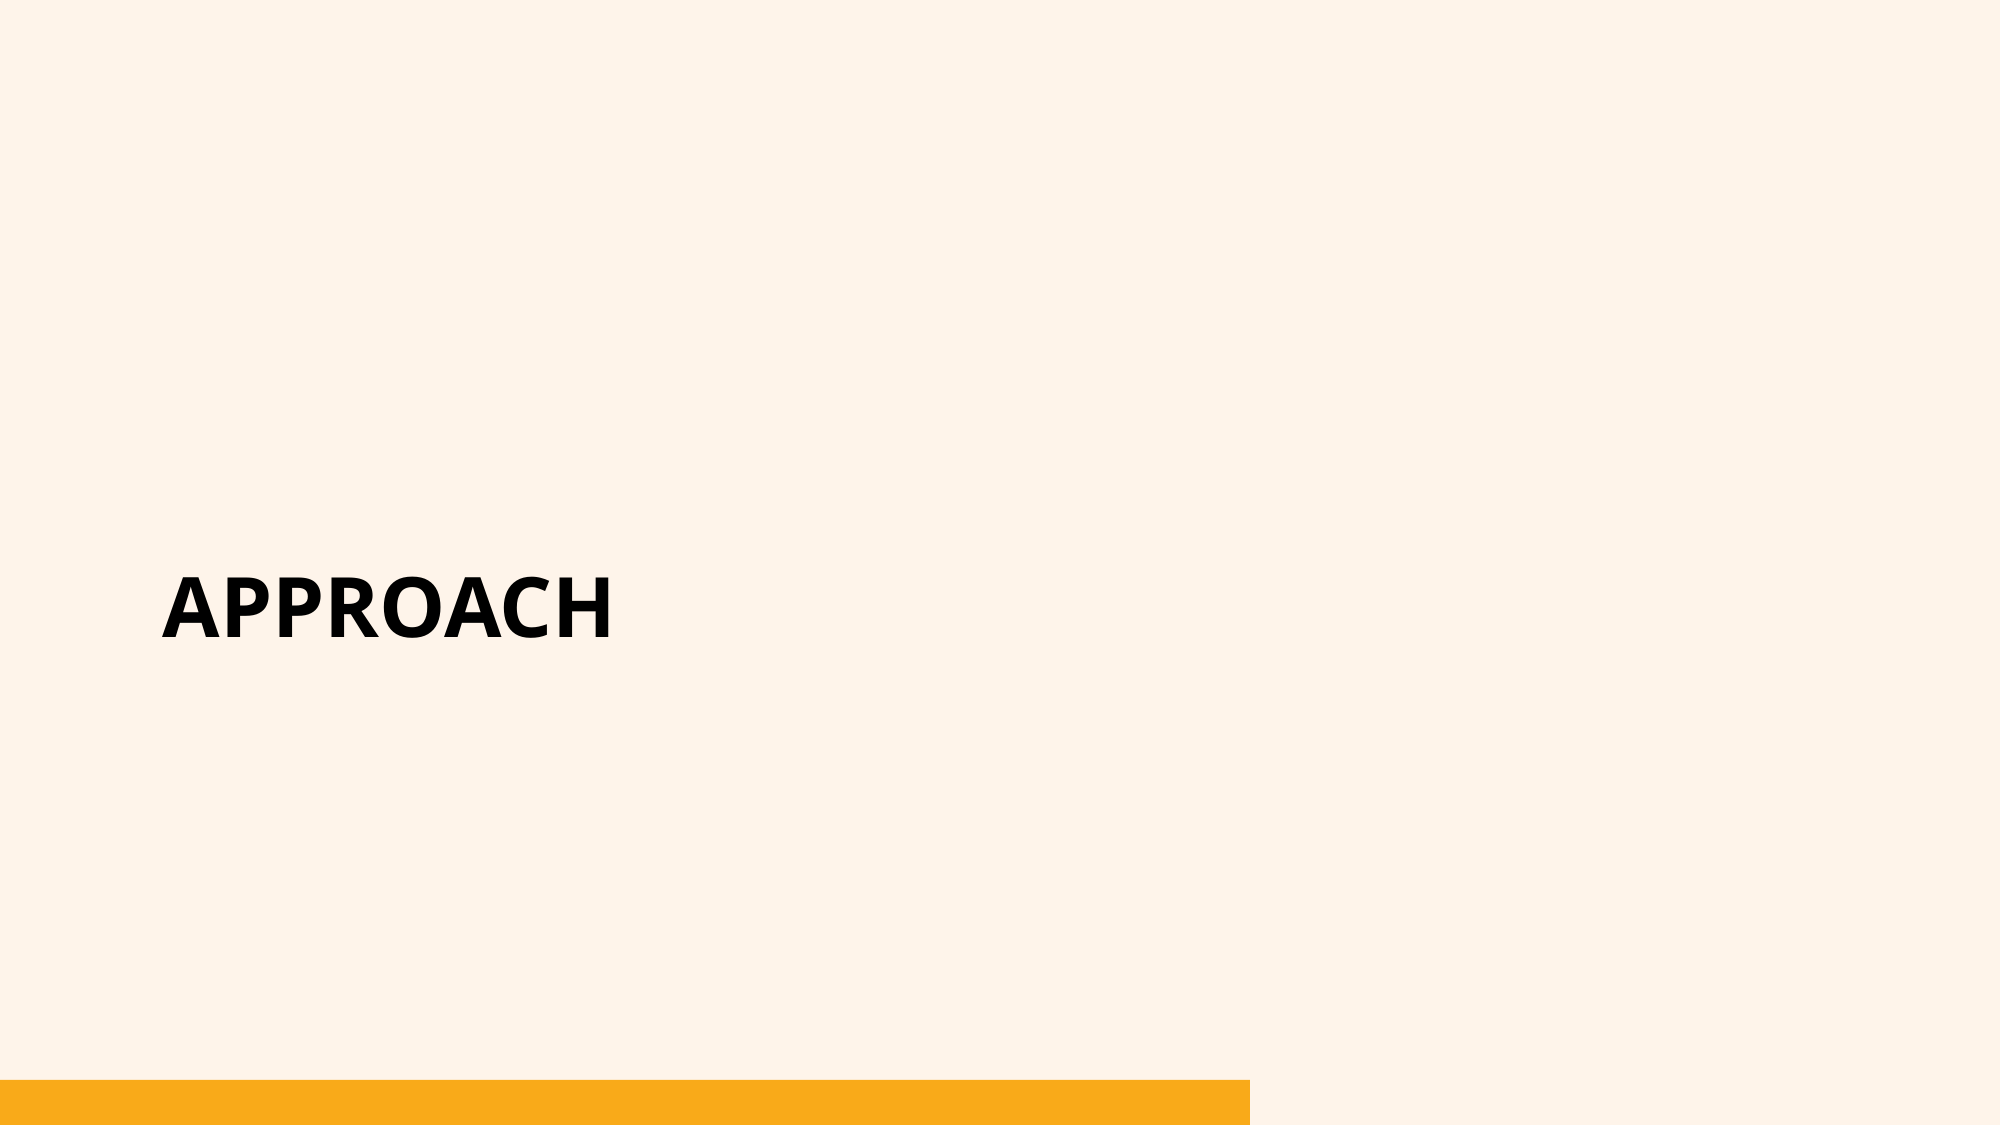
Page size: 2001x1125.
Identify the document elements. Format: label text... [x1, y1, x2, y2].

title Approach [147, 68, 1110, 663]
